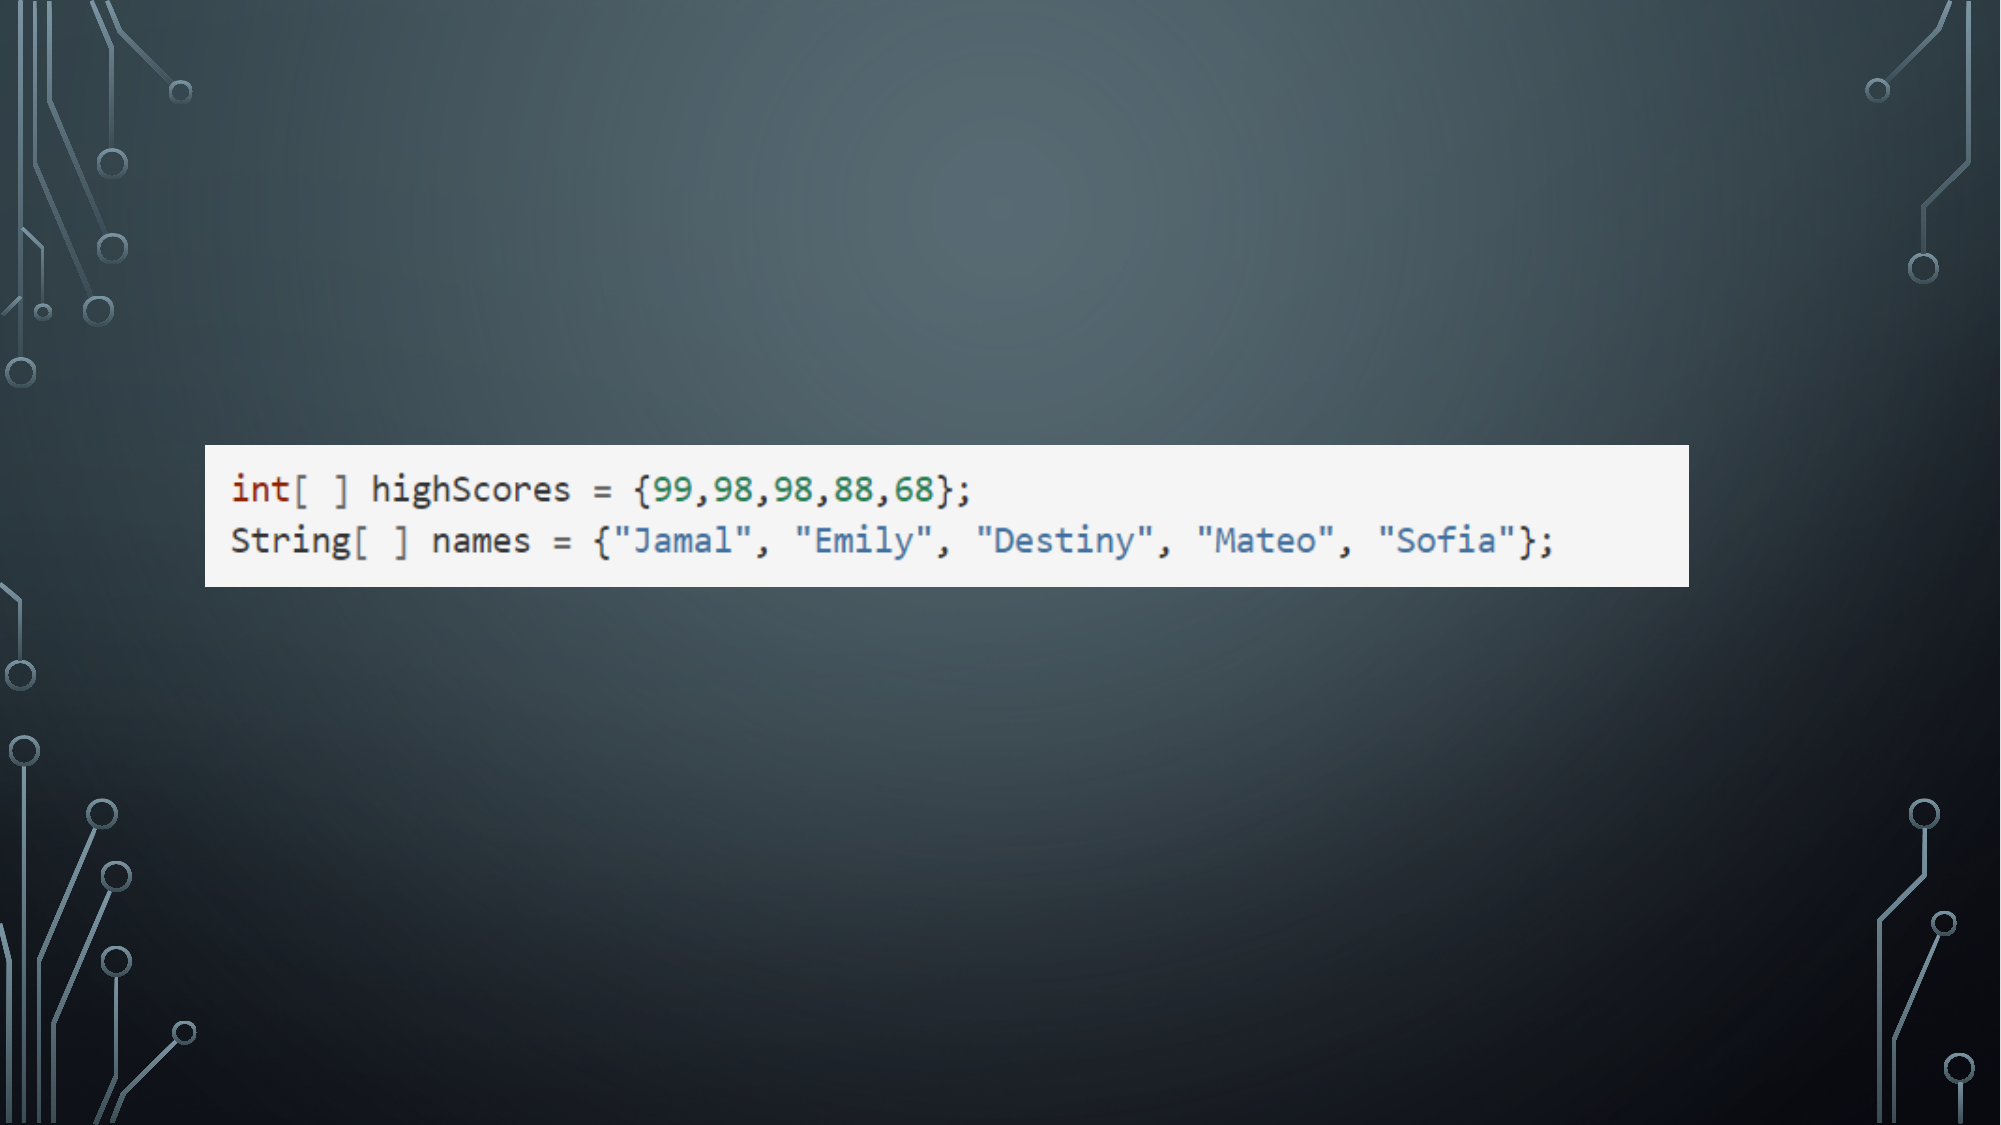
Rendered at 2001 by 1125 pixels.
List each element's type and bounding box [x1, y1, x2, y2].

list [204, 445, 1689, 587]
